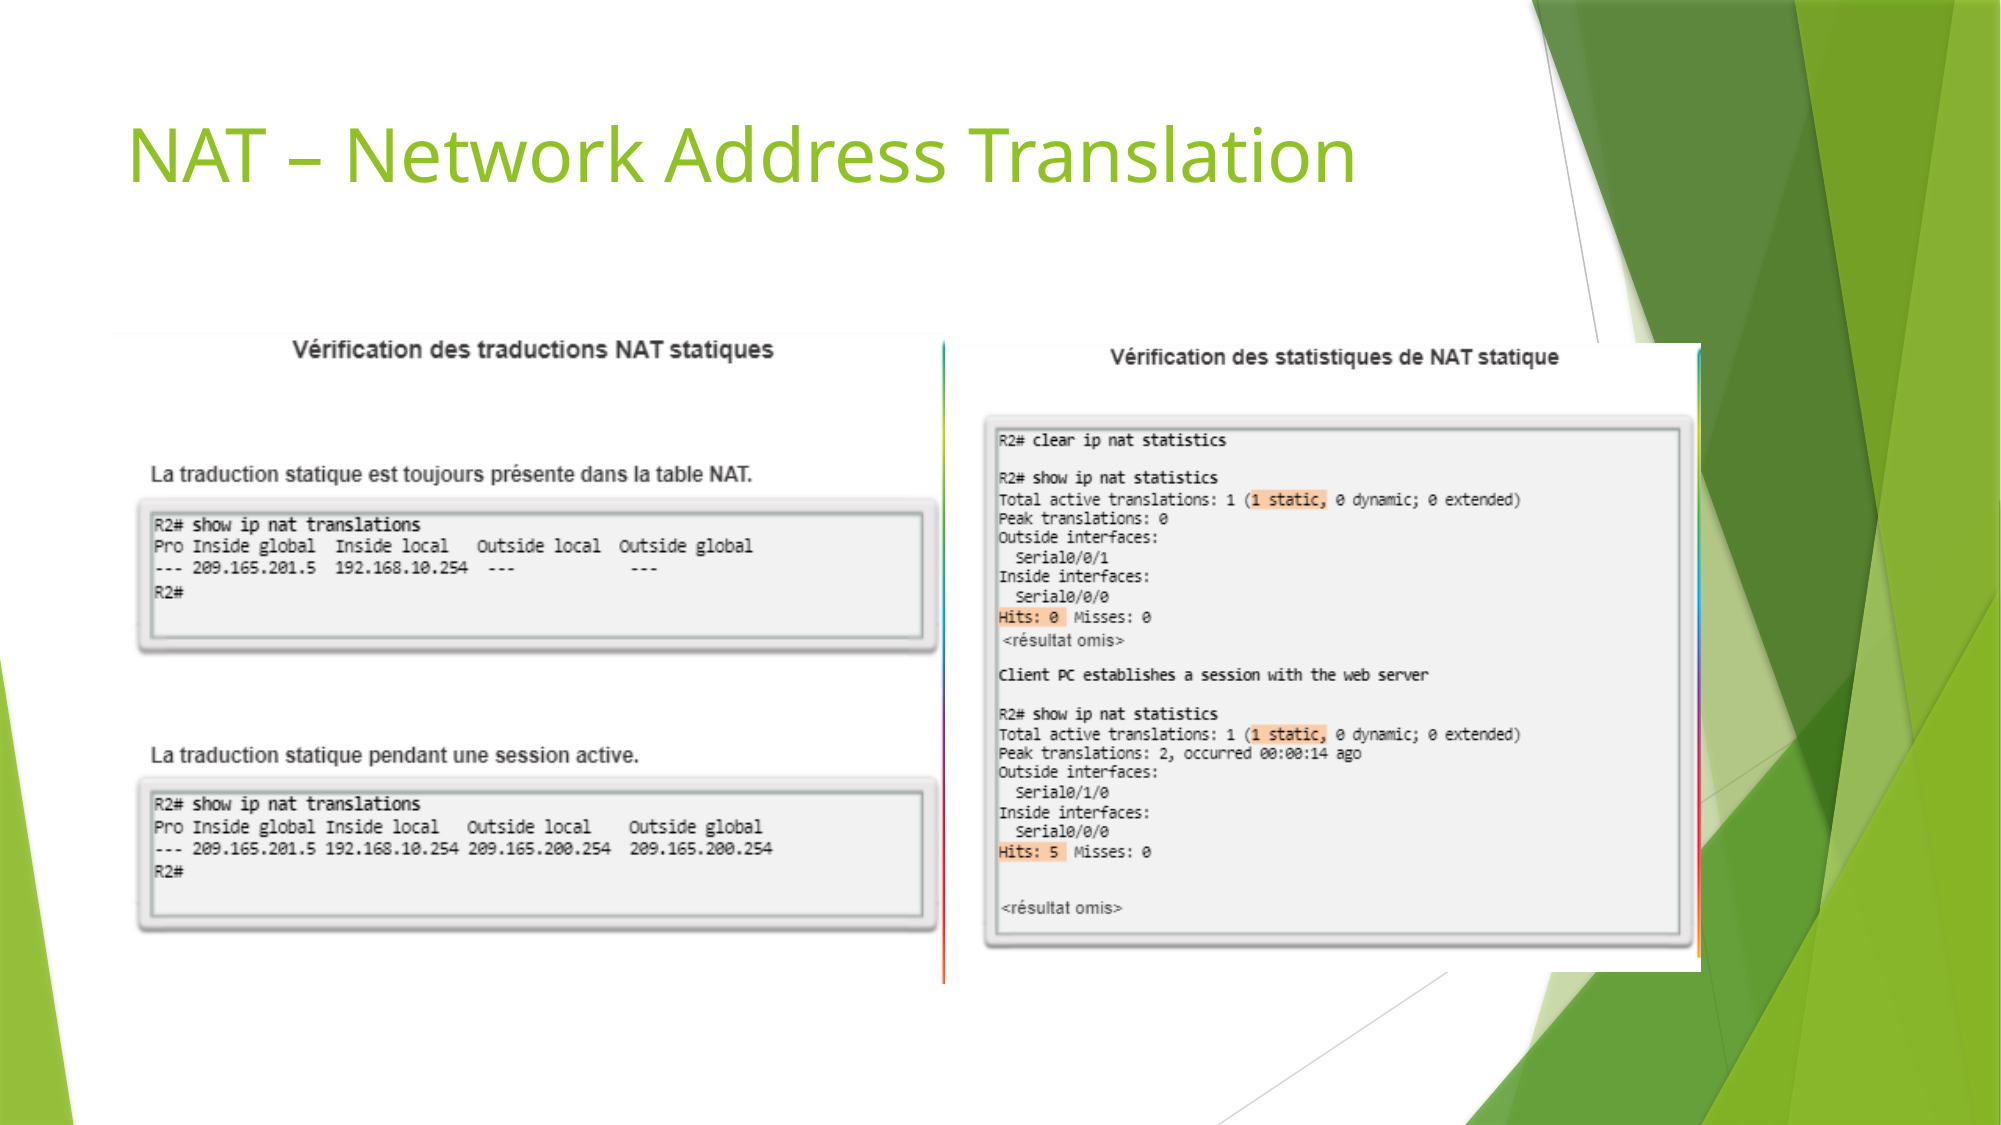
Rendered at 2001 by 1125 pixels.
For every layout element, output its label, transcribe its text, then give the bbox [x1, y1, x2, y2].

title NAT – Network Address Translation [111, 99, 1522, 317]
picture [110, 331, 945, 984]
picture [959, 343, 1701, 973]
